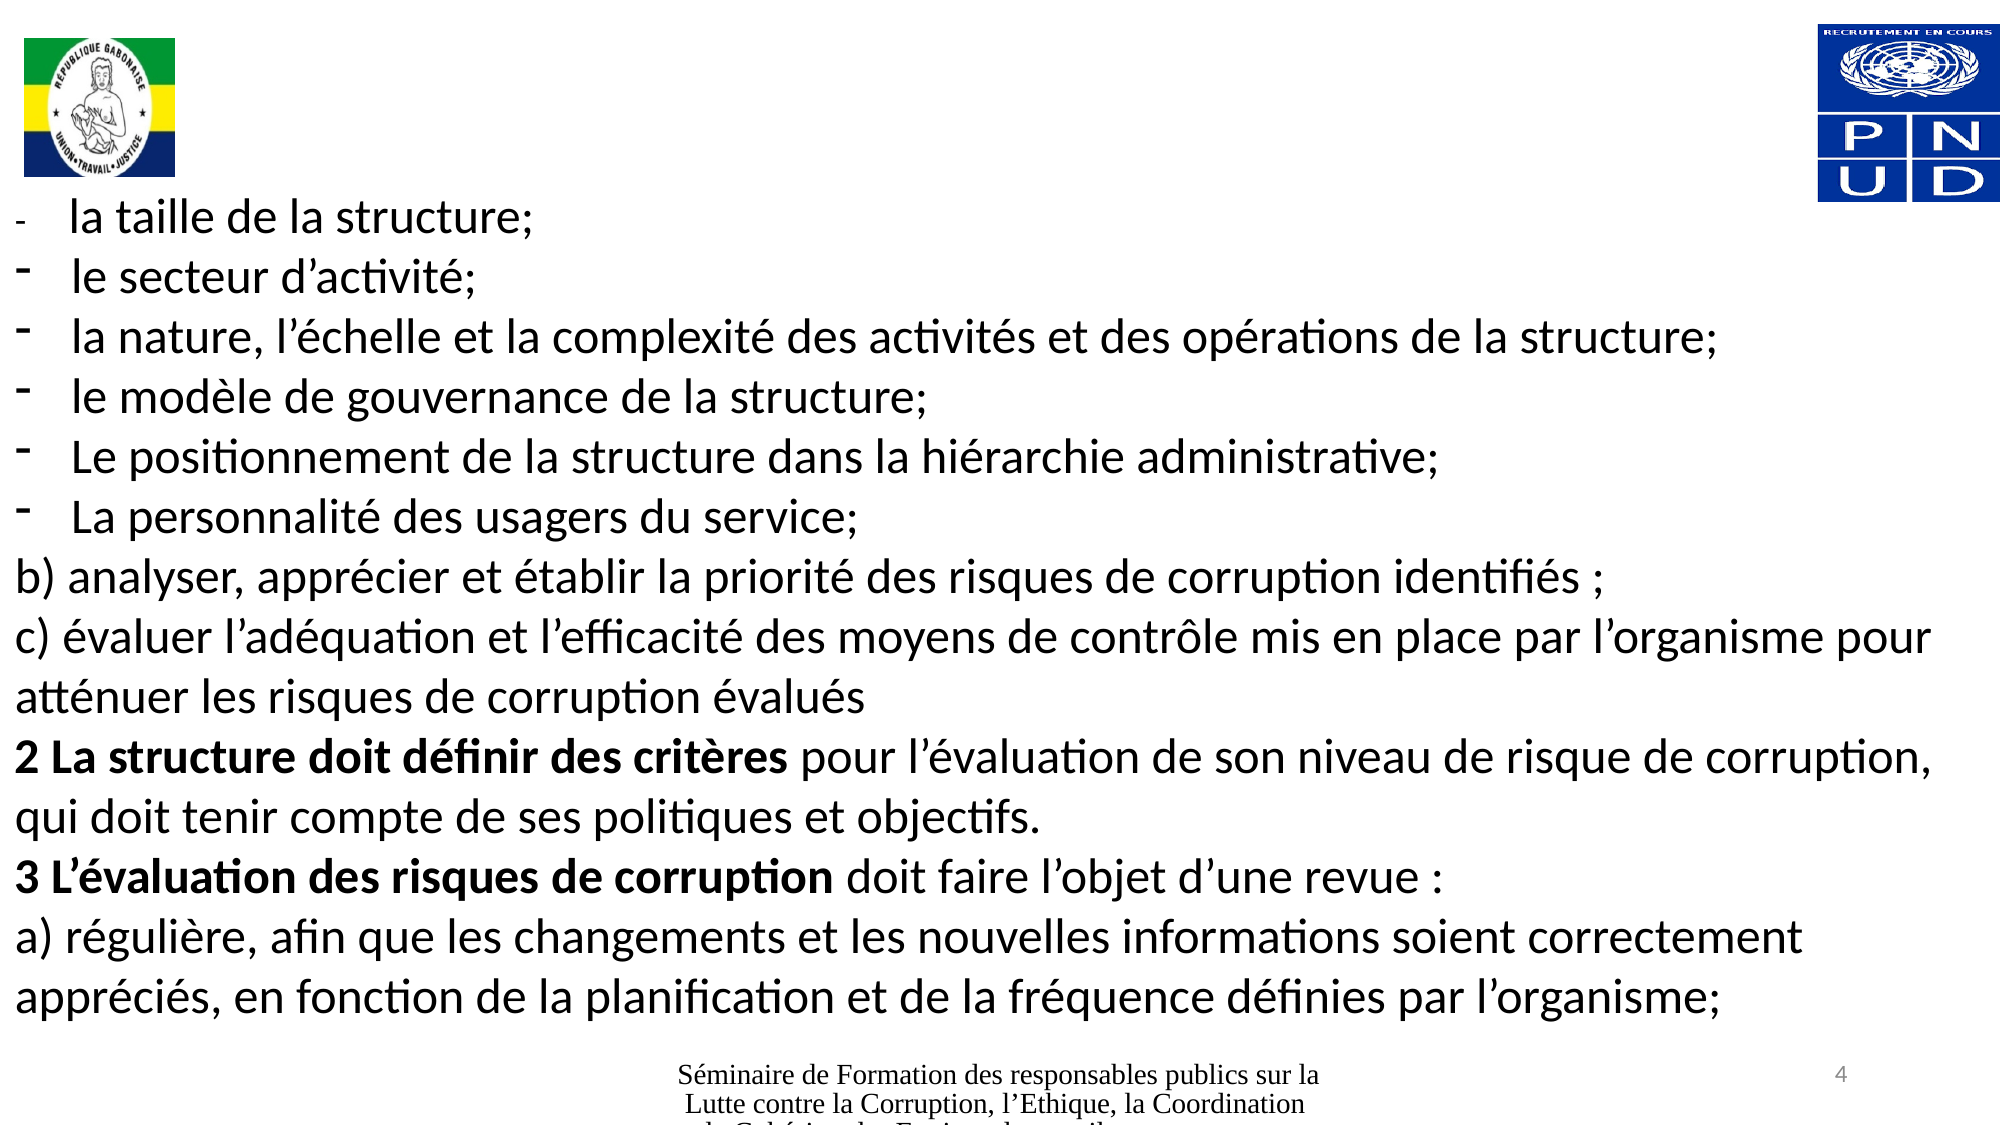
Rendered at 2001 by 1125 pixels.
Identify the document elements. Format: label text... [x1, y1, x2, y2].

text_box [760, 1032, 2000, 1125]
footer Séminaire de Formation des responsables publics sur la Lutte contre la Corruption, l’Ethique, la Coordination et la Cohésion des Equipes de travail [662, 1042, 760, 1103]
text_box - la taille de la structure; le secteur d’activité; la nature, l’échelle et la complexité des activités et des opérations de la structure; le modèle de gouvernance de la structure; Le positionnement de la structure dans la hiérarchie administrative; La personnalité des usagers du service; b) analyser, apprécier et établir la priorité des risques de corruption identifiés ; c) évaluer l’adéquation et l’efficacité des moyens de contrôle mis en place par l’organisme pour atténuer les risques de corruption évalués 2 La structure doit définir des critères pour l’évaluation de son niveau de risque de corruption, qui doit tenir compte de ses politiques et objectifs. 3 L’évaluation des risques de corruption doit faire l’objet d’une revue : a) régulière, afin que les changements et les nouvelles informations soient correctement appréciés, en fonction de la planification et de la fréquence définies par l’organisme; [0, 176, 2000, 1032]
picture [0, 13, 175, 177]
picture [1770, 0, 2000, 202]
